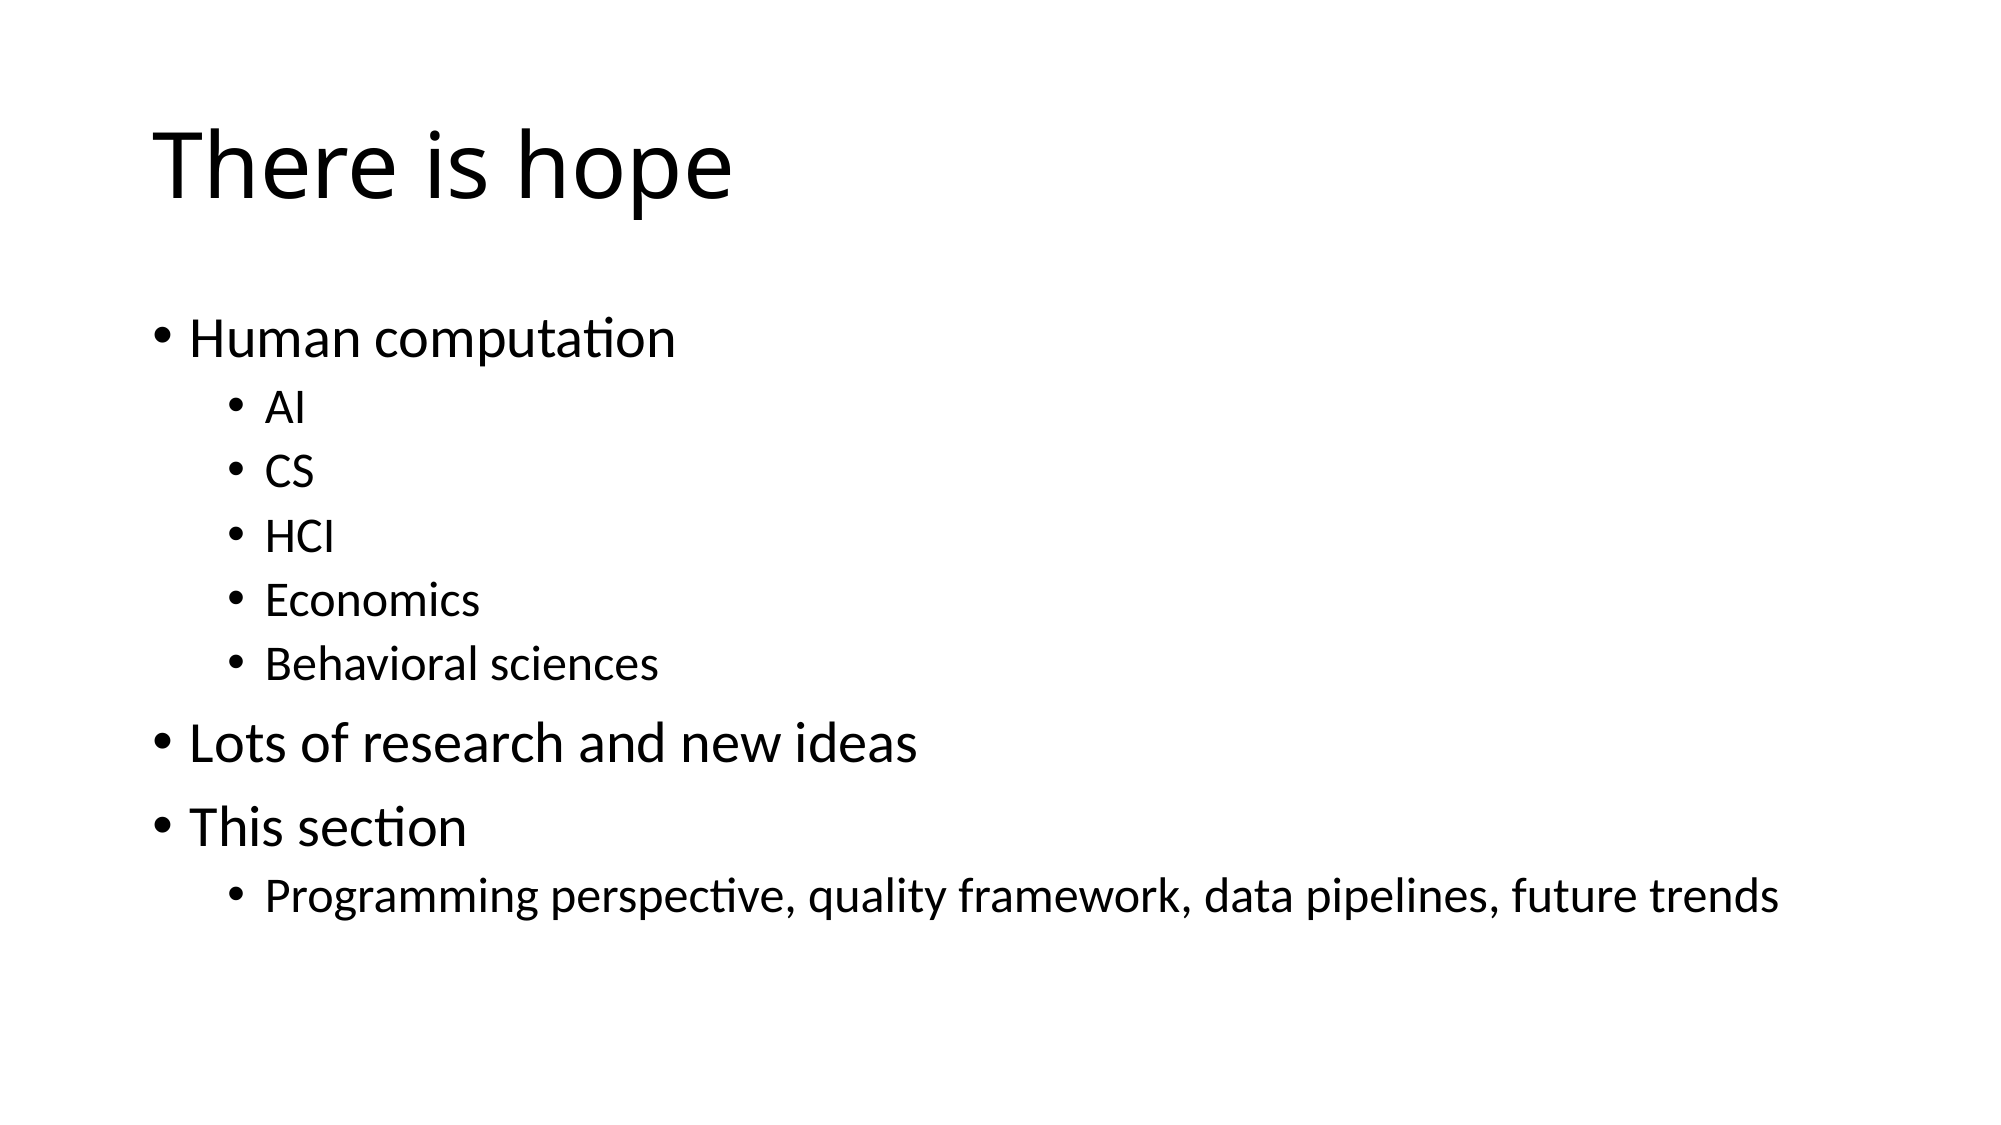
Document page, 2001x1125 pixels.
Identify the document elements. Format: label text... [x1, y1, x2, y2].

list Human computation AI CS HCI Economics Behavioral sciences Lots of research and new ideas This section Programming perspective, quality framework, data pipelines, future trends [137, 299, 1863, 1014]
title There is hope [137, 59, 1863, 278]
